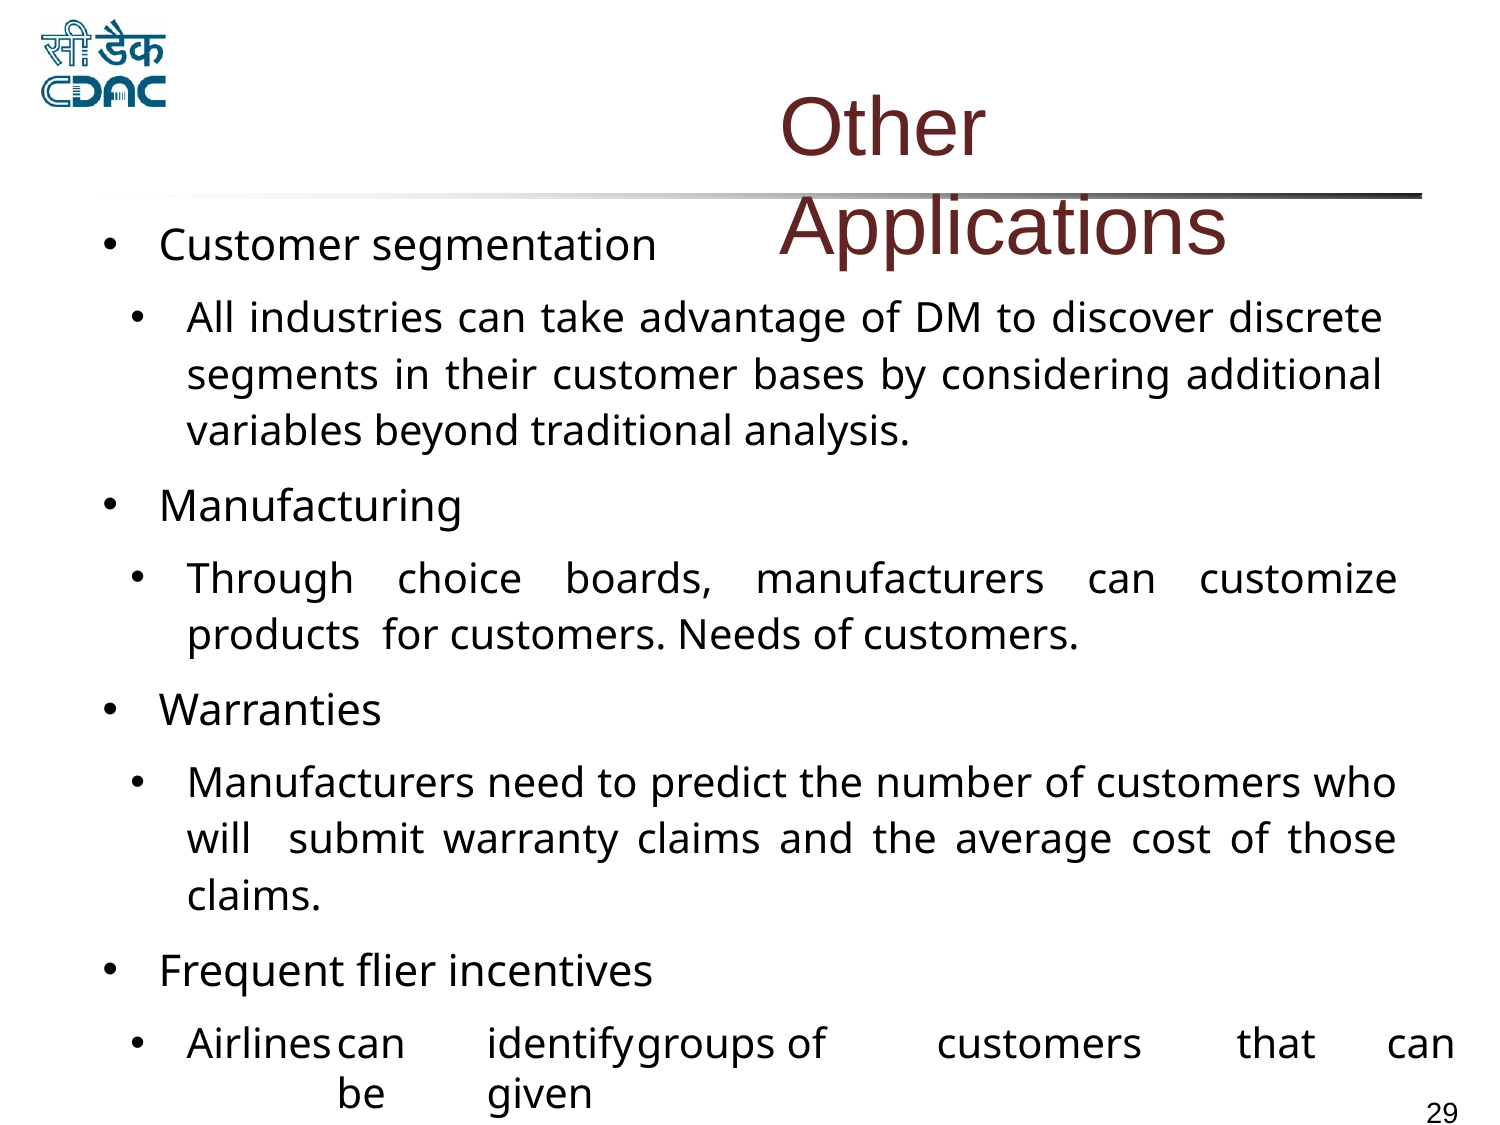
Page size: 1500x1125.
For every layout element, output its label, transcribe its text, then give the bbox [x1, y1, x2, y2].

title Other Applications [777, 69, 1412, 174]
text_box [41, 19, 166, 107]
slide_number 29 [1421, 1093, 1460, 1125]
text_box Customer segmentation All industries can take advantage of DM to discover discrete segments in their customer bases by considering additional variables beyond traditional analysis. Manufacturing Through choice boards, manufacturers can customize products for customers. Needs of customers. Warranties Manufacturers need to predict the number of customers who will submit warranty claims and the average cost of those claims. Frequent flier incentives Airlines can identify groups of customers that can be given incentives to fly more. [27, 192, 1473, 1073]
